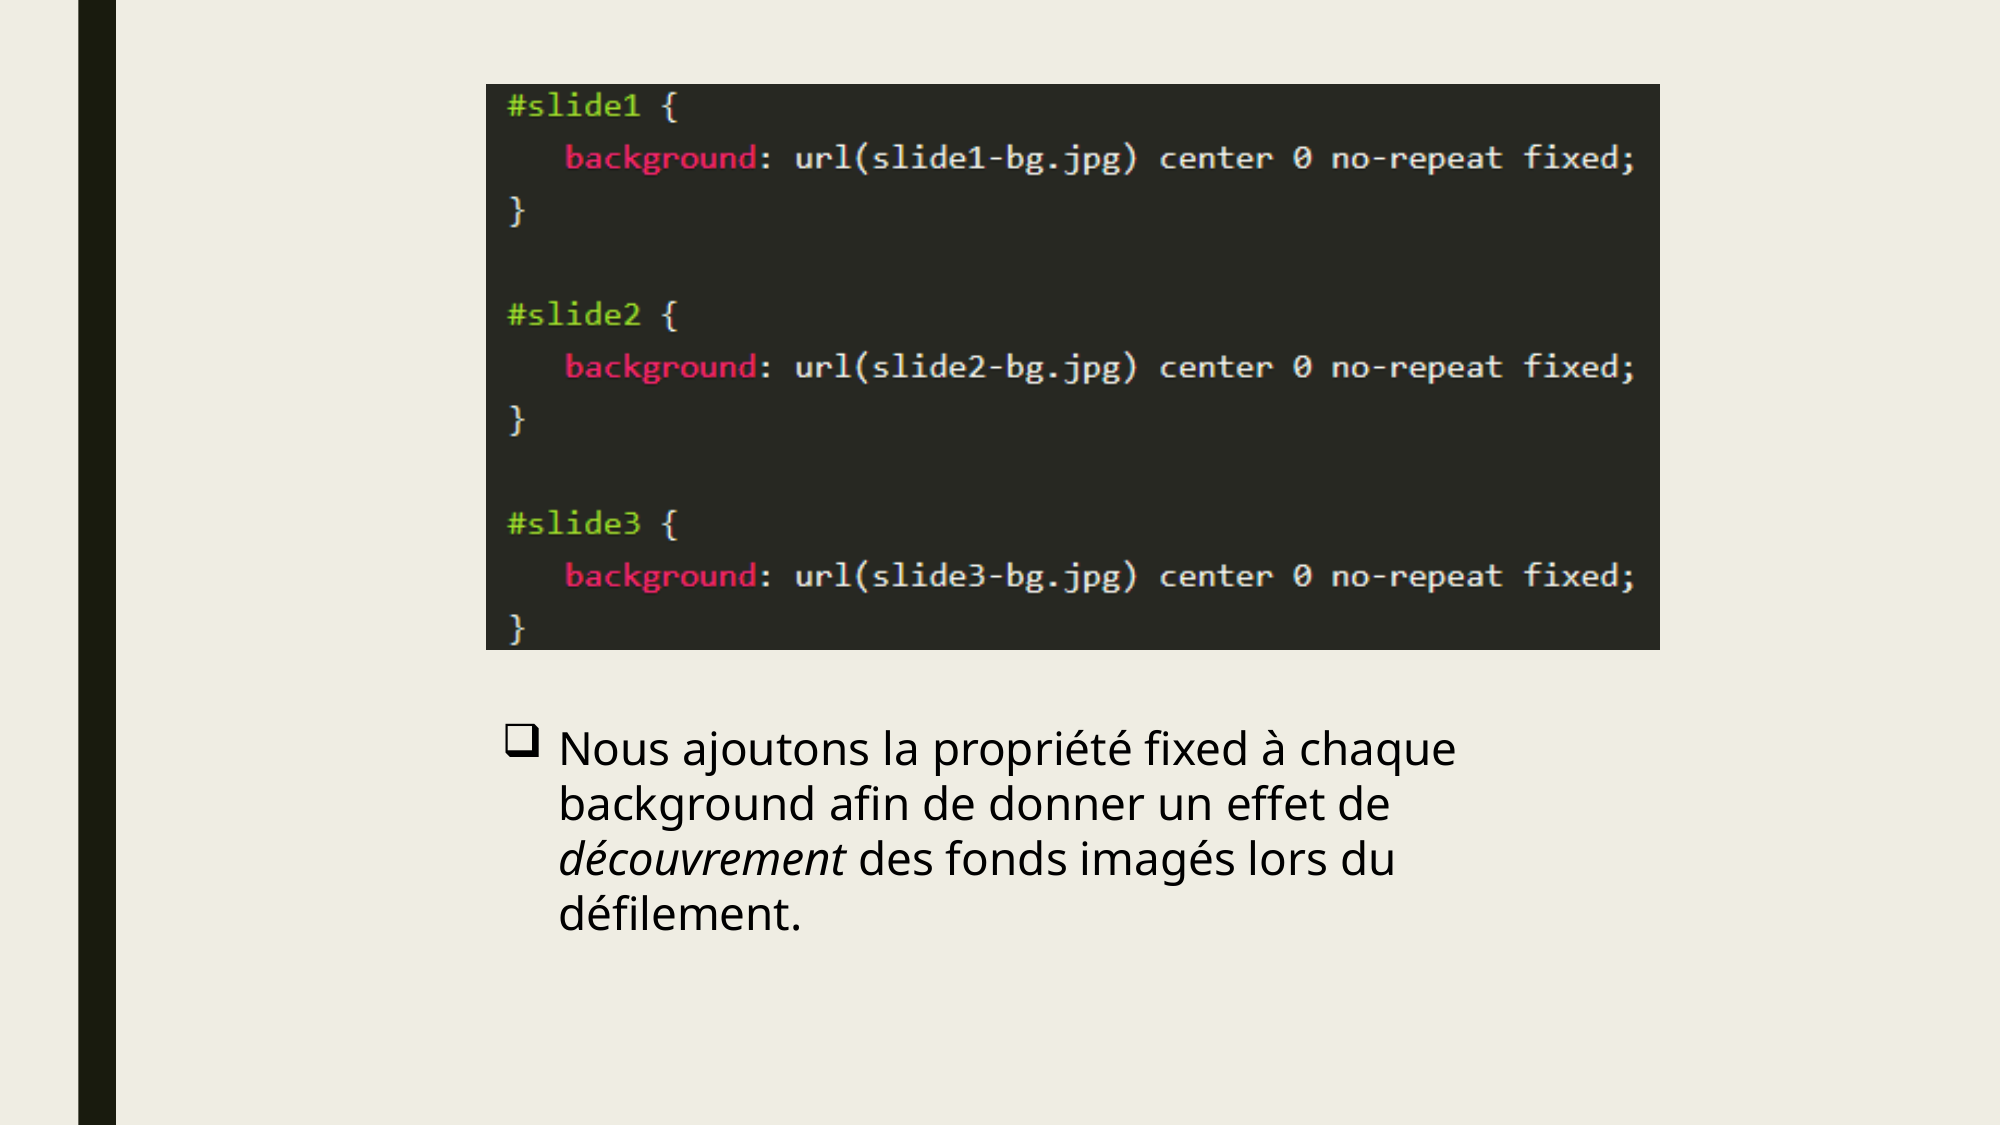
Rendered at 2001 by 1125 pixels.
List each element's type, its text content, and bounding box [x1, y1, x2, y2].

text_box Nous ajoutons la propriété fixed à chaque background afin de donner un effet de découvrement des fonds imagés lors du défilement. [486, 712, 1660, 1037]
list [486, 84, 1660, 650]
